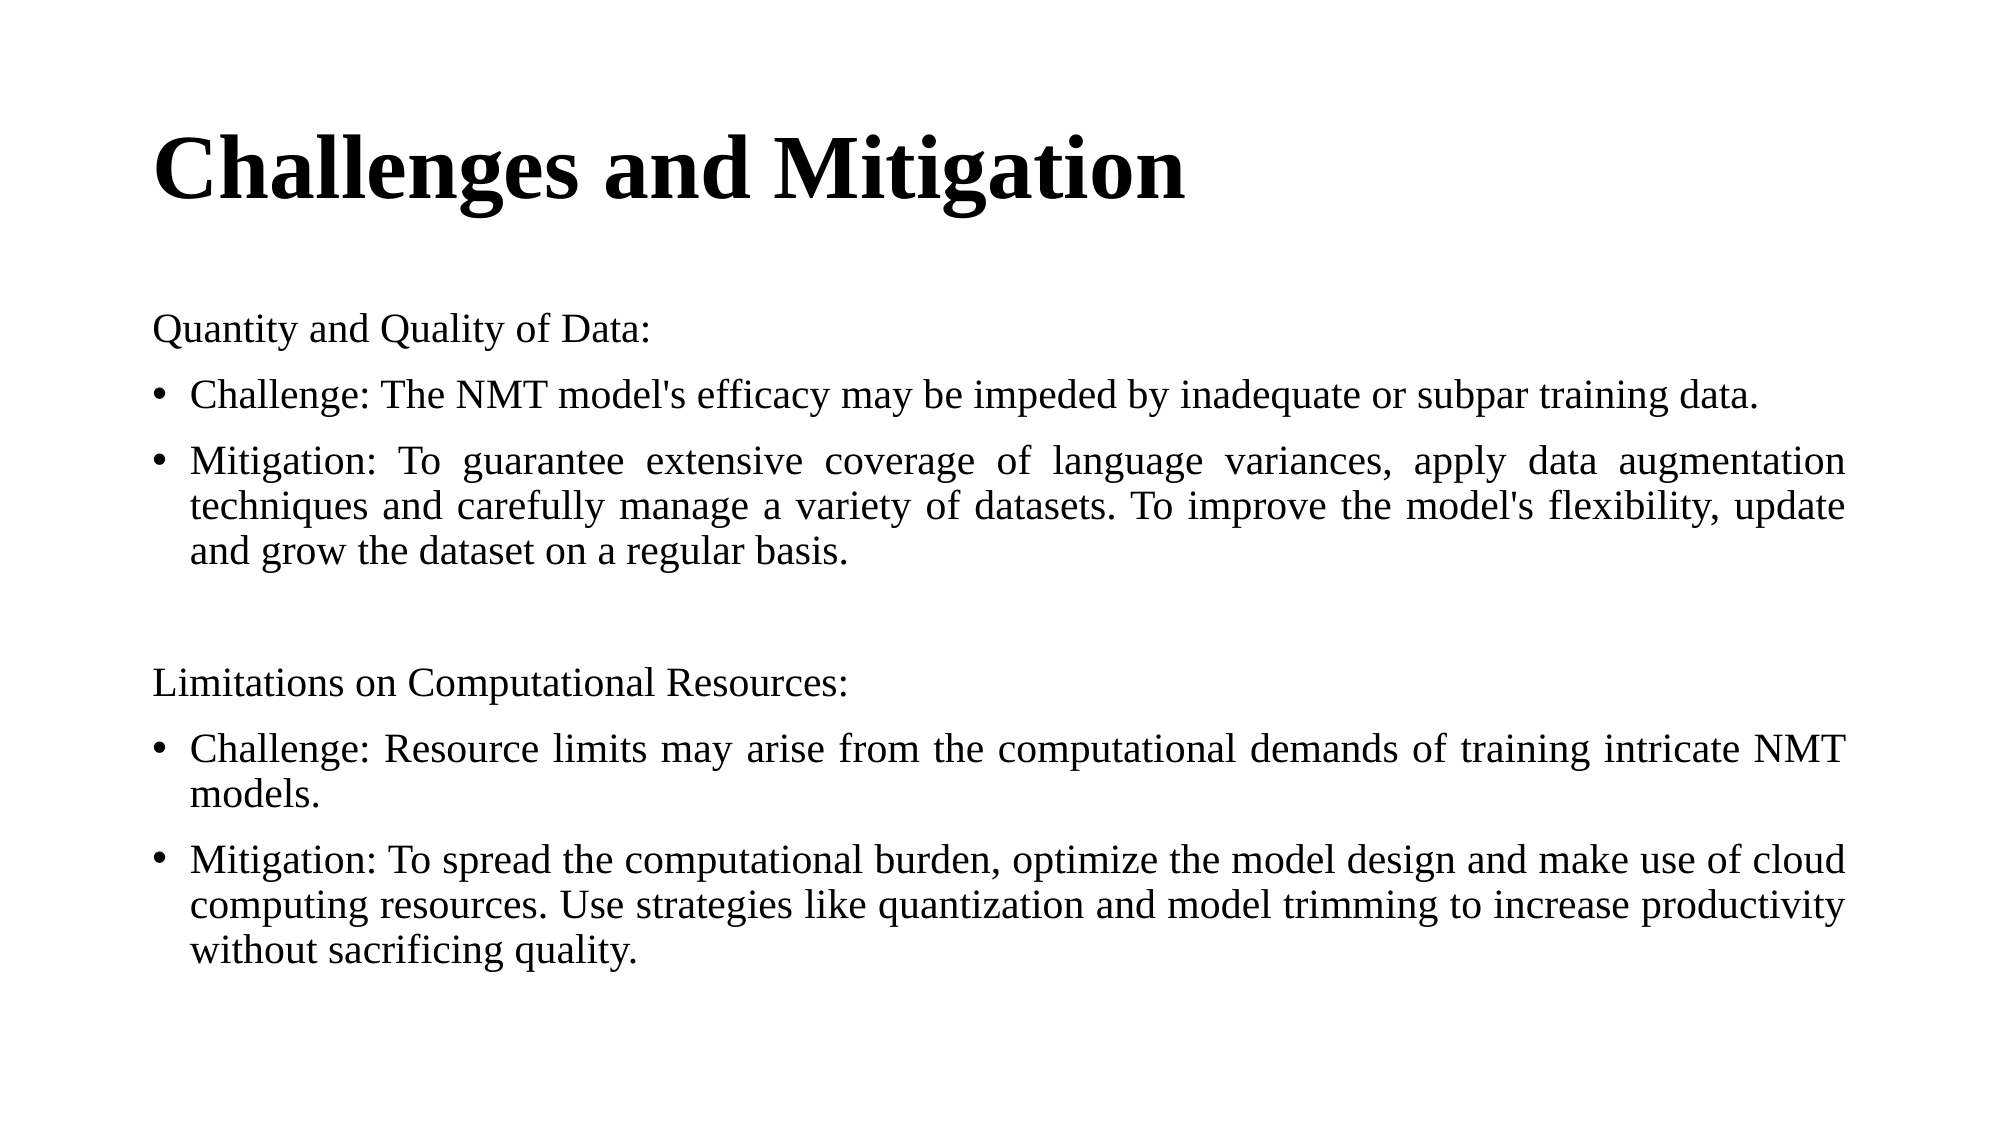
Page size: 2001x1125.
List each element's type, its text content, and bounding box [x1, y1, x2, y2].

title Challenges and Mitigation [137, 59, 1863, 278]
list Quantity and Quality of Data: Challenge: The NMT model's efficacy may be impeded by inadequate or subpar training data. Mitigation: To guarantee extensive coverage of language variances, apply data augmentation techniques and carefully manage a variety of datasets. To improve the model's flexibility, update and grow the dataset on a regular basis. Limitations on Computational Resources: Challenge: Resource limits may arise from the computational demands of training intricate NMT models. Mitigation: To spread the computational burden, optimize the model design and make use of cloud computing resources. Use strategies like quantization and model trimming to increase productivity without sacrificing quality. [137, 299, 1863, 1014]
